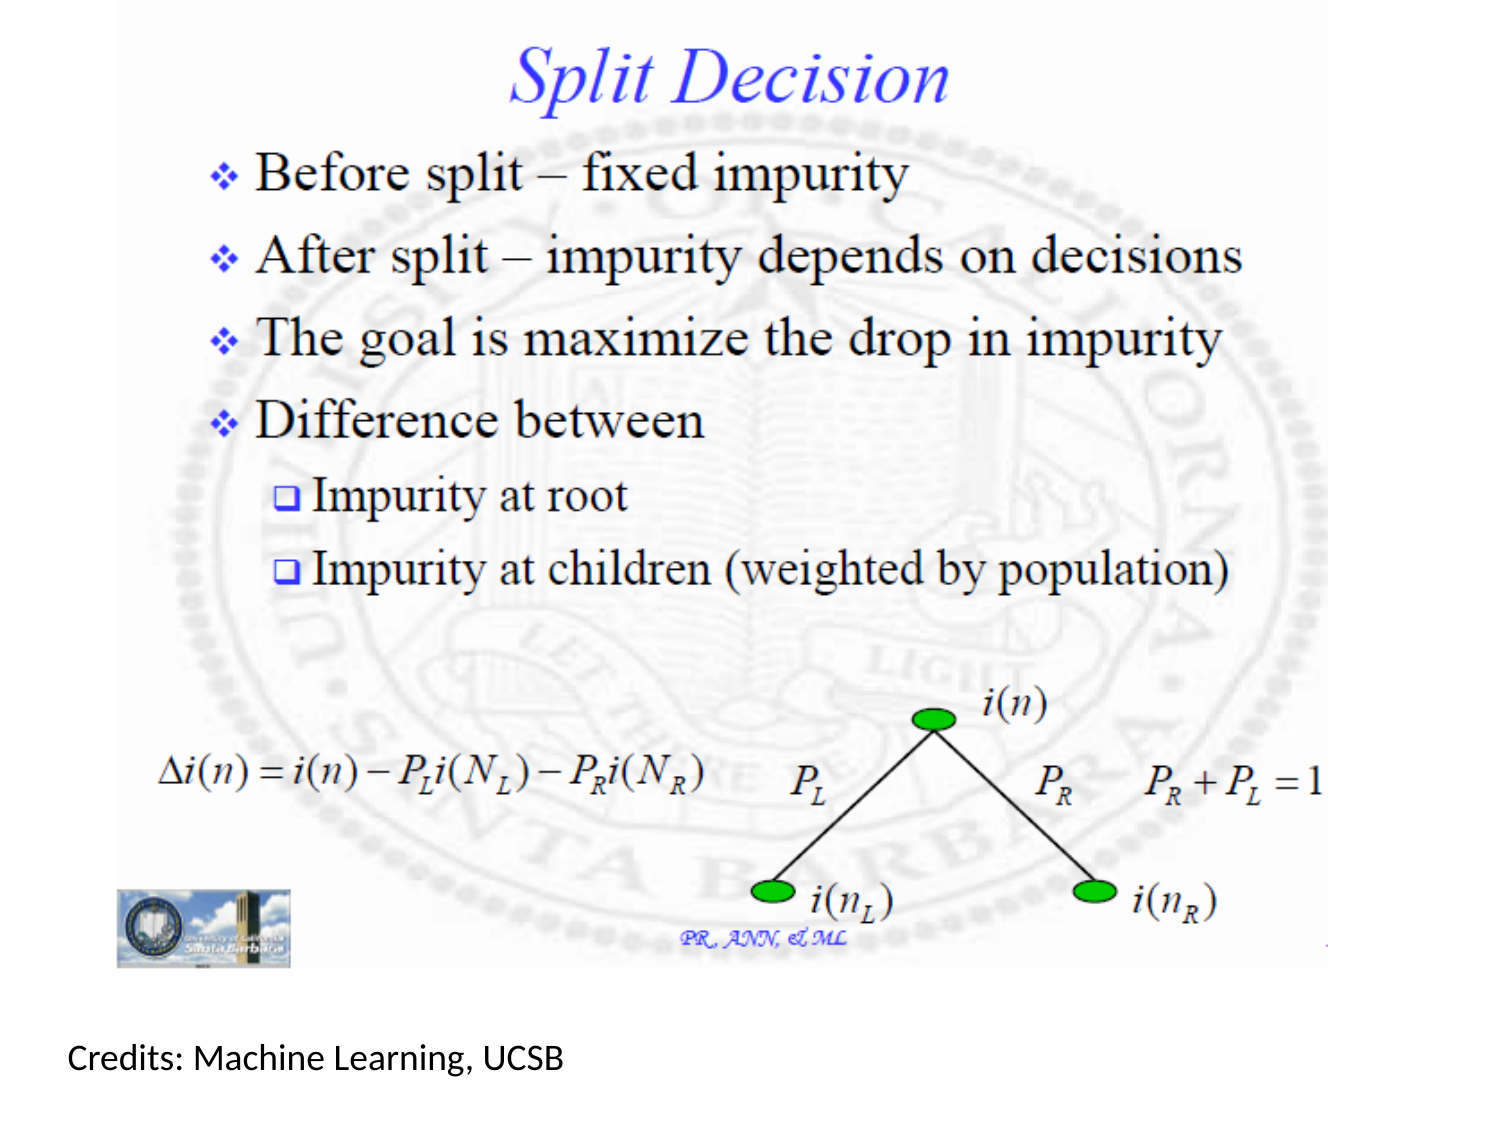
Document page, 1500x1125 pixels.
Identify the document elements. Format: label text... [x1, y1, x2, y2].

picture [69, 0, 1328, 999]
text_box Credits: Machine Learning, UCSB [52, 1025, 580, 1086]
